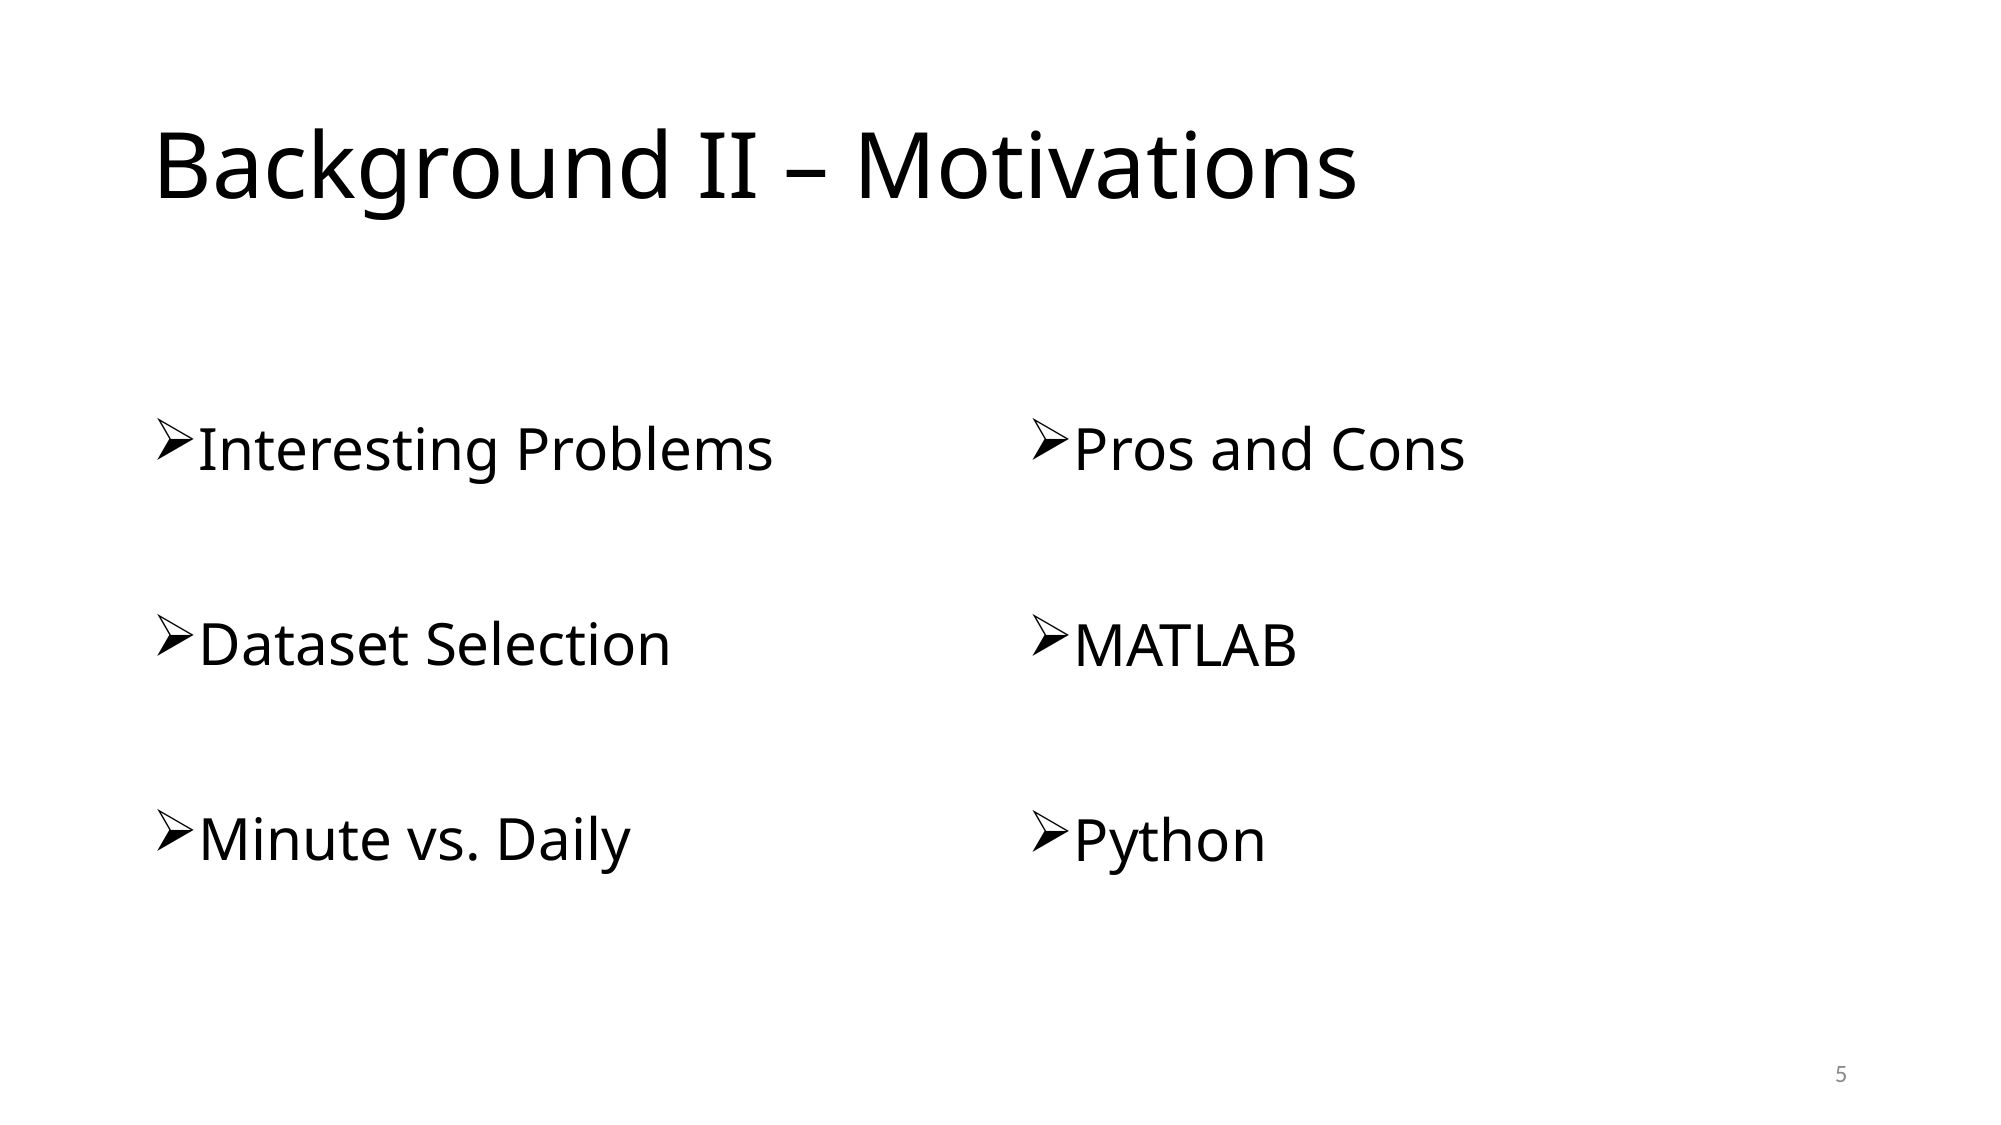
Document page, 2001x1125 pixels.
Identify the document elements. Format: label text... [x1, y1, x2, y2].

list Pros and Cons MATLAB Python [1012, 299, 1863, 1014]
list Interesting Problems Dataset Selection Minute vs. Daily [137, 299, 988, 1014]
title Background II – Motivations [137, 59, 1863, 278]
slide_number 5 [1412, 1042, 1863, 1103]
